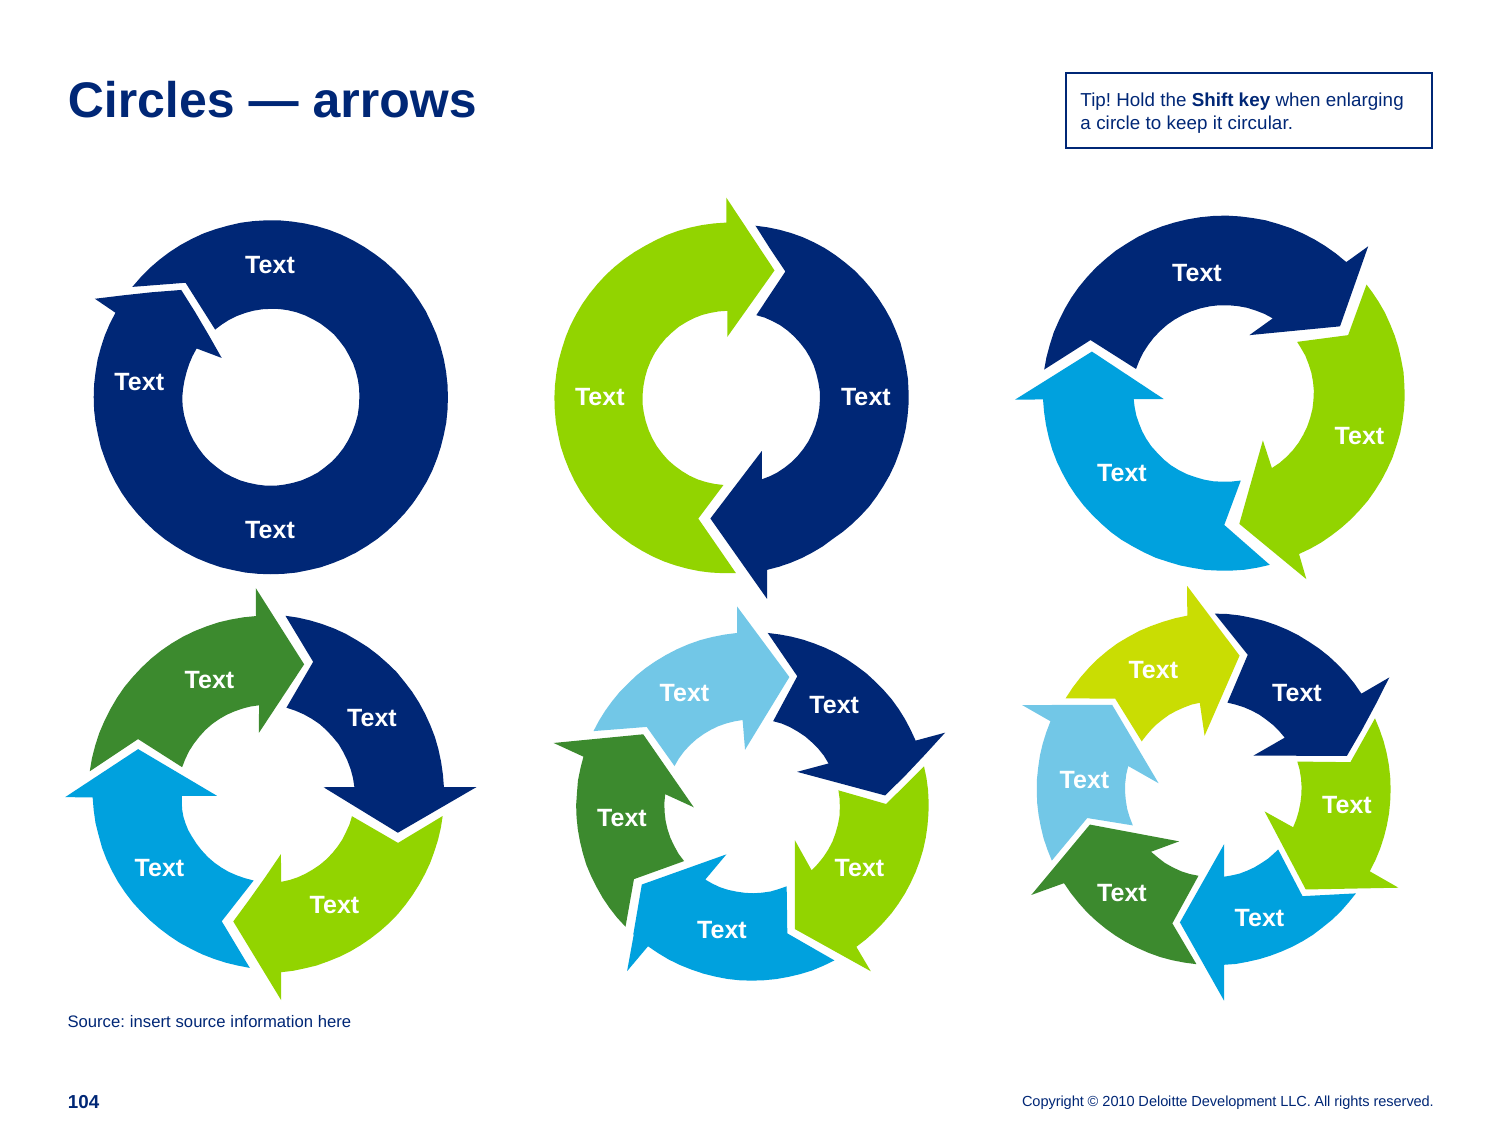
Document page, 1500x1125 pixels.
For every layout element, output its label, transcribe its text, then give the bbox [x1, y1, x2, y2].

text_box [1014, 215, 1406, 580]
text_box Text [101, 367, 177, 397]
text_box Source: insert source information here [67, 1010, 723, 1032]
text_box [93, 220, 448, 575]
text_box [553, 606, 946, 982]
title Circles — arrows [67, 73, 1065, 128]
text_box Text [232, 250, 308, 280]
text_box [554, 197, 910, 600]
text_box Text [232, 515, 308, 545]
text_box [64, 587, 477, 1001]
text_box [1021, 585, 1399, 1002]
text_box Tip! Hold the Shift key when enlarging a circle to keep it circular. [1065, 73, 1432, 149]
